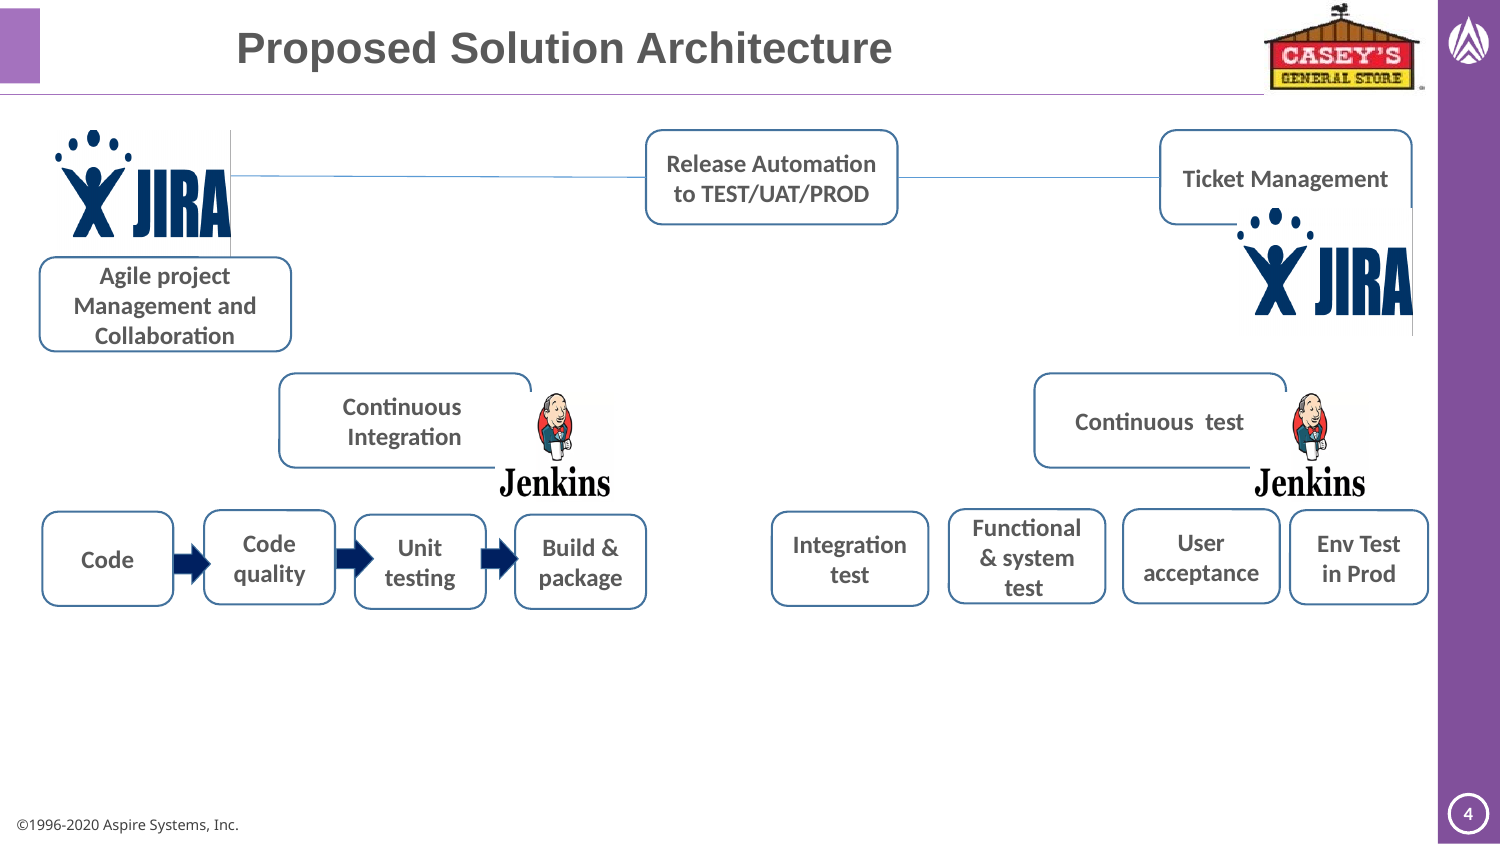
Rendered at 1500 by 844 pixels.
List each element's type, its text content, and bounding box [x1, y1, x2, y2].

text_box Build & package [514, 513, 648, 610]
text_box [480, 536, 520, 582]
text_box Code [41, 510, 175, 607]
text_box Continuous Integration [278, 372, 532, 469]
picture [1250, 392, 1369, 502]
picture [495, 392, 614, 502]
text_box Unit testing [353, 513, 487, 610]
title Proposed Solution Architecture [74, 13, 1263, 79]
picture [1263, 0, 1430, 96]
text_box Code quality [203, 509, 337, 606]
text_box Functional & system test [947, 508, 1107, 605]
text_box User acceptance [1122, 508, 1281, 605]
text_box Env Test in Prod [1288, 509, 1430, 606]
text_box Integration test [770, 510, 930, 607]
text_box Ticket Management [1159, 129, 1413, 226]
text_box [172, 541, 212, 587]
text_box Release Automation to TEST/UAT/PROD [644, 129, 899, 226]
text_box [335, 536, 375, 582]
text_box Continuous test [1033, 372, 1288, 469]
picture [1446, 14, 1491, 65]
picture [55, 130, 231, 258]
picture [1237, 208, 1413, 336]
text_box Agile project Management and Collaboration [38, 256, 293, 353]
